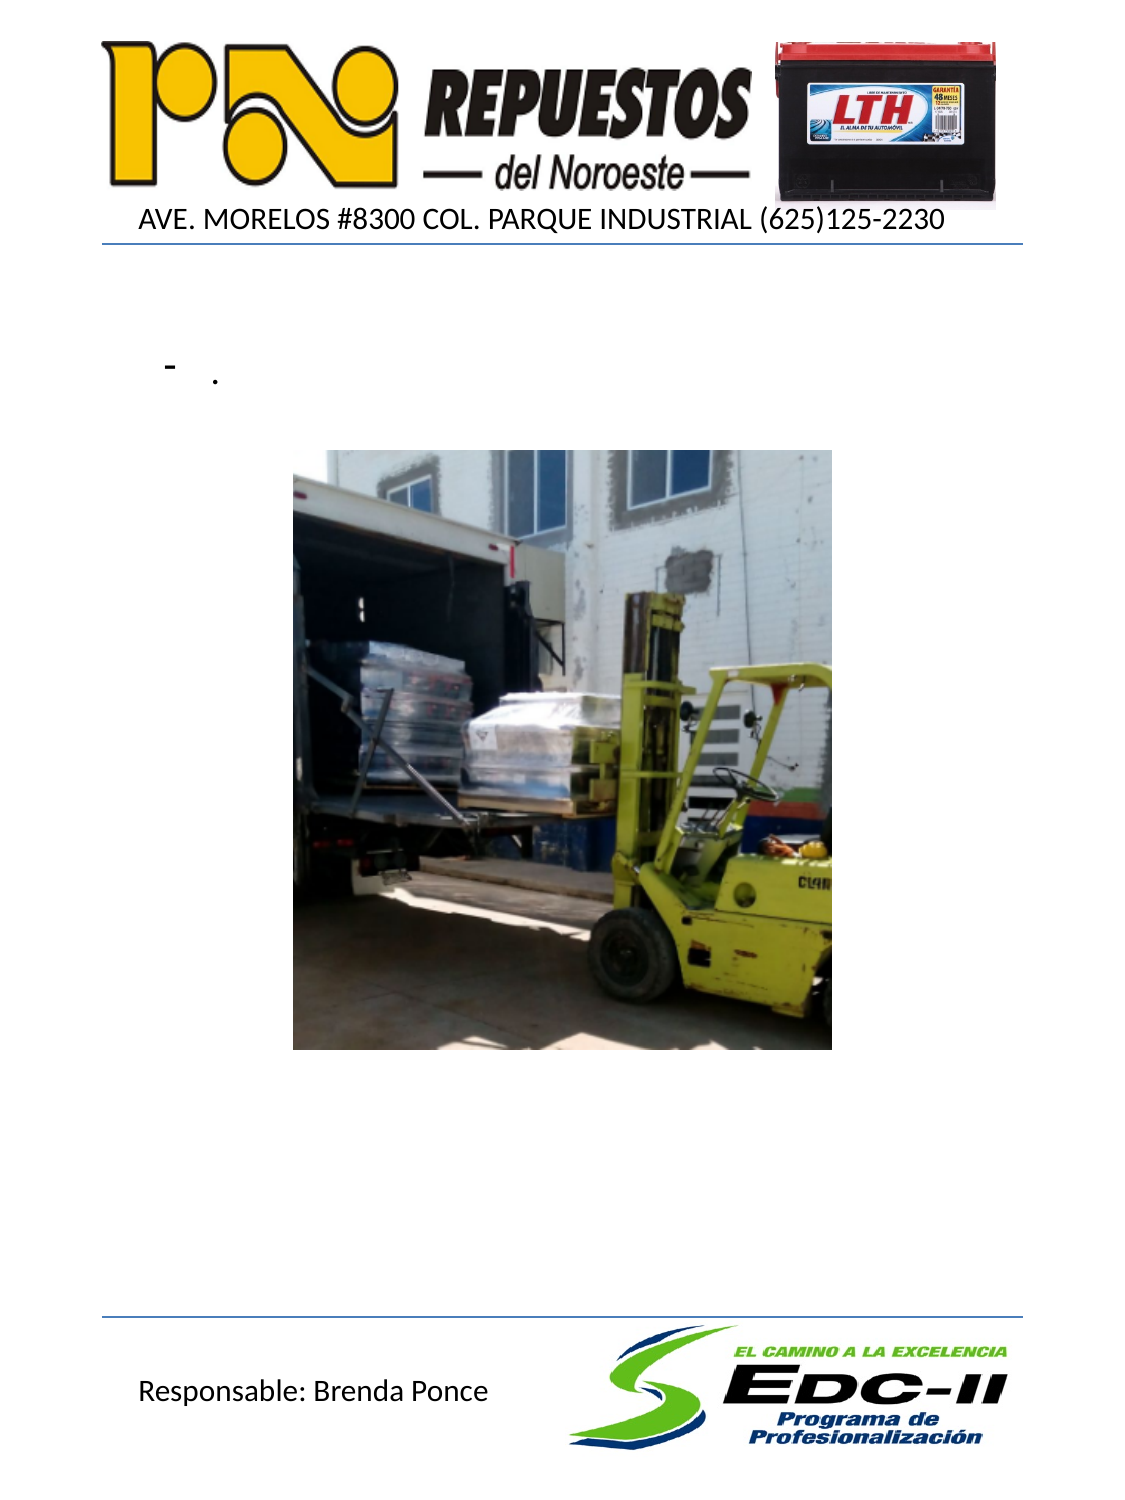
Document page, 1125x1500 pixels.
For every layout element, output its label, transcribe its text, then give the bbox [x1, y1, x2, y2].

picture [565, 1316, 1039, 1462]
picture [101, 41, 752, 192]
text_box Responsable: Brenda Ponce [123, 1362, 560, 1415]
text_box . [148, 339, 995, 400]
picture [293, 450, 832, 1050]
text_box AVE. MORELOS #8300 COL. PARQUE INDUSTRIAL (625)125-2230 [123, 190, 995, 243]
picture [774, 42, 997, 210]
